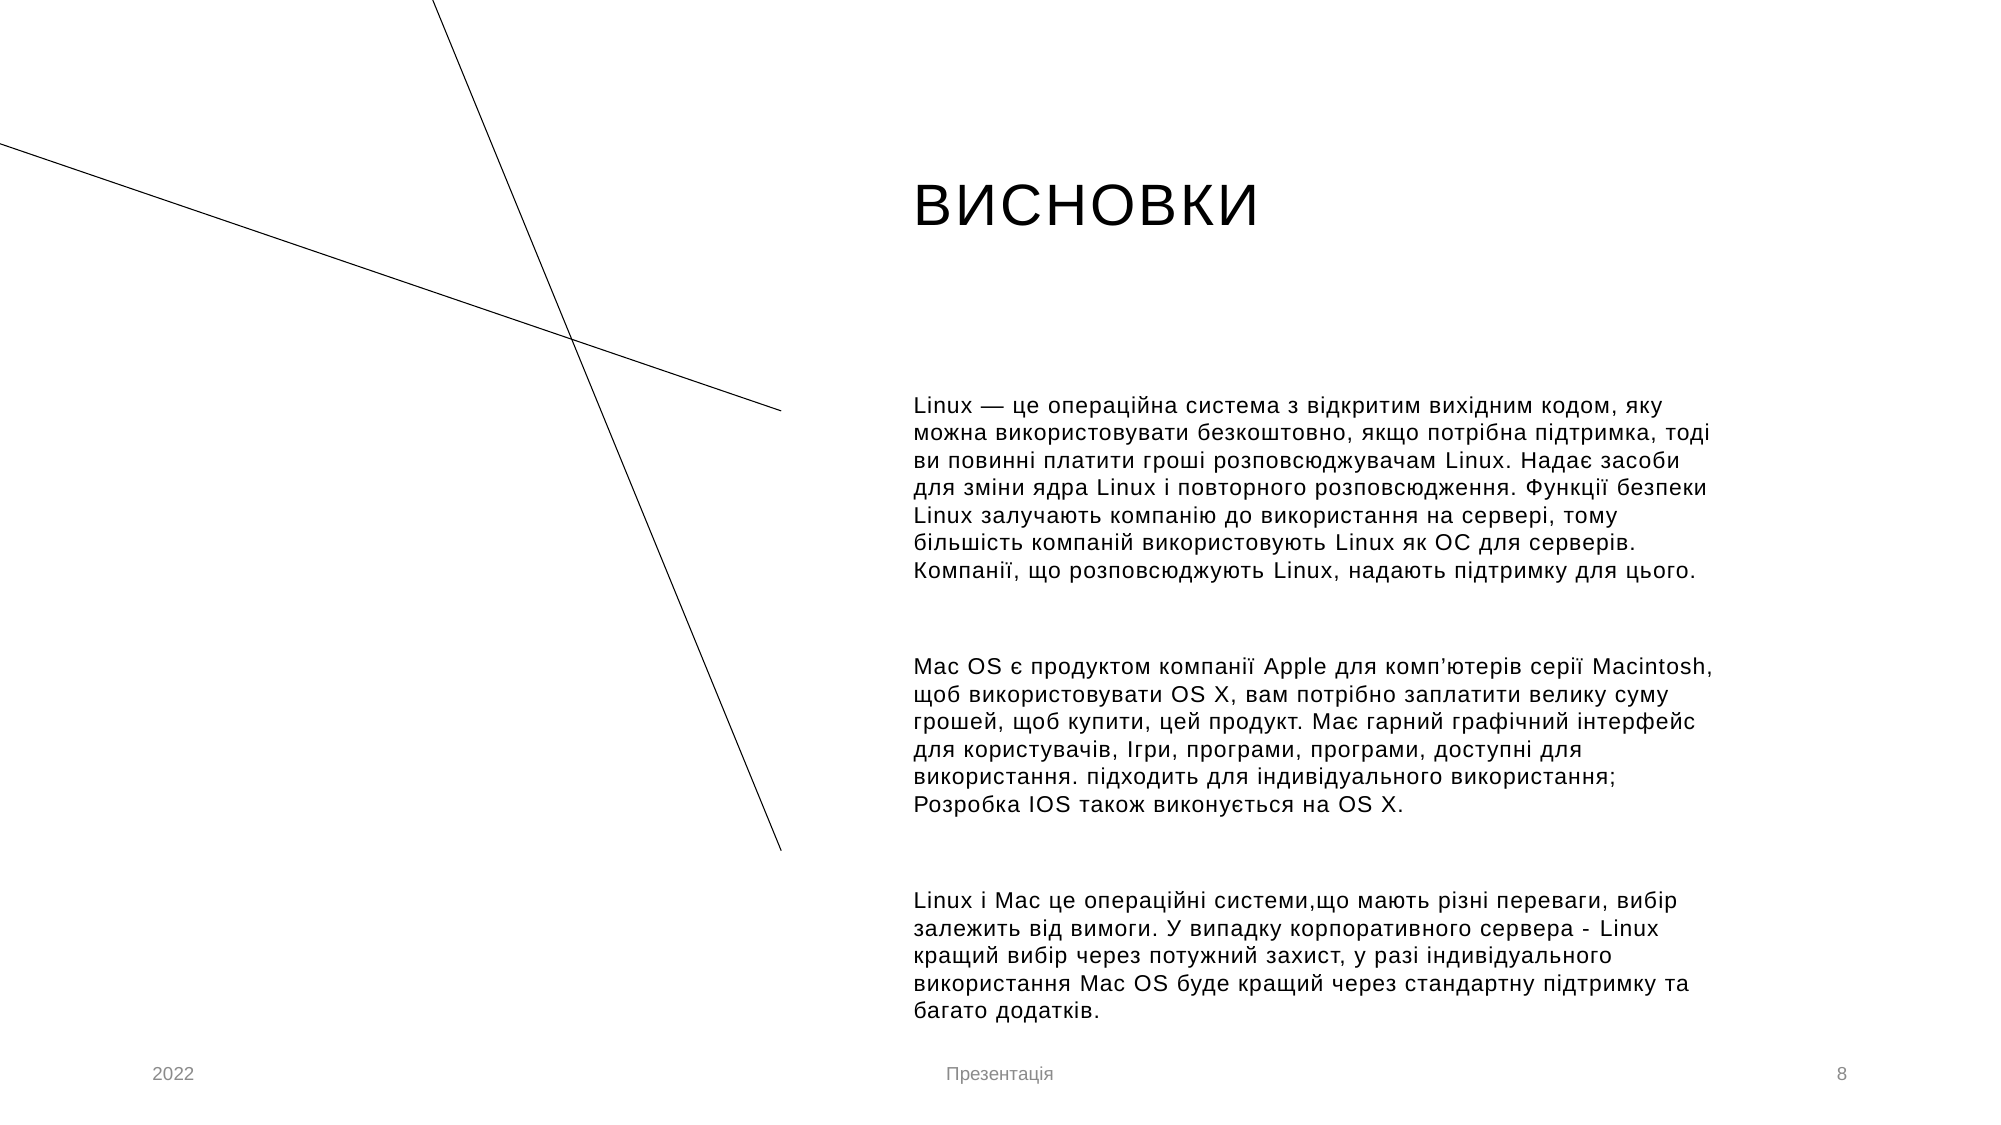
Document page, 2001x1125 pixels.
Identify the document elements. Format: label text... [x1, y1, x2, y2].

slide_number 2022 [137, 1042, 588, 1103]
title Висновки [898, 48, 1737, 246]
slide_number 8 [1412, 1042, 1863, 1103]
footer Презентація [662, 1042, 1338, 1103]
list Linux — це операційна система з відкритим вихідним кодом, яку можна використовувати безкоштовно, якщо потрібна підтримка, тоді ви повинні платити гроші розповсюджувачам Linux. Надає засоби для зміни ядра Linux і повторного розповсюдження. Функції безпеки Linux залучають компанію до використання на сервері, тому більшість компаній використовують Linux як ОС для серверів. Компанії, що розповсюджують Linux, надають підтримку для цього. Mac OS є продуктом компанії Apple для комп’ютерів серії Macintosh, щоб використовувати OS Х, вам потрібно заплатити велику суму грошей, щоб купити, цей продукт. Має гарний графічний інтерфейс для користувачів, Ігри, програми, програми, доступні для використання. підходить для індивідуального використання; Розробка IOS також виконується на OS Х. Linux і Mac це операційні системи,що мають різні переваги, вибір залежить від вимоги. У випадку корпоративного сервера - Linux кращий вибір через потужний захист, у разі індивідуального використання Mac OS буде кращий через стандартну підтримку та багато додатків. [898, 780, 1737, 1031]
